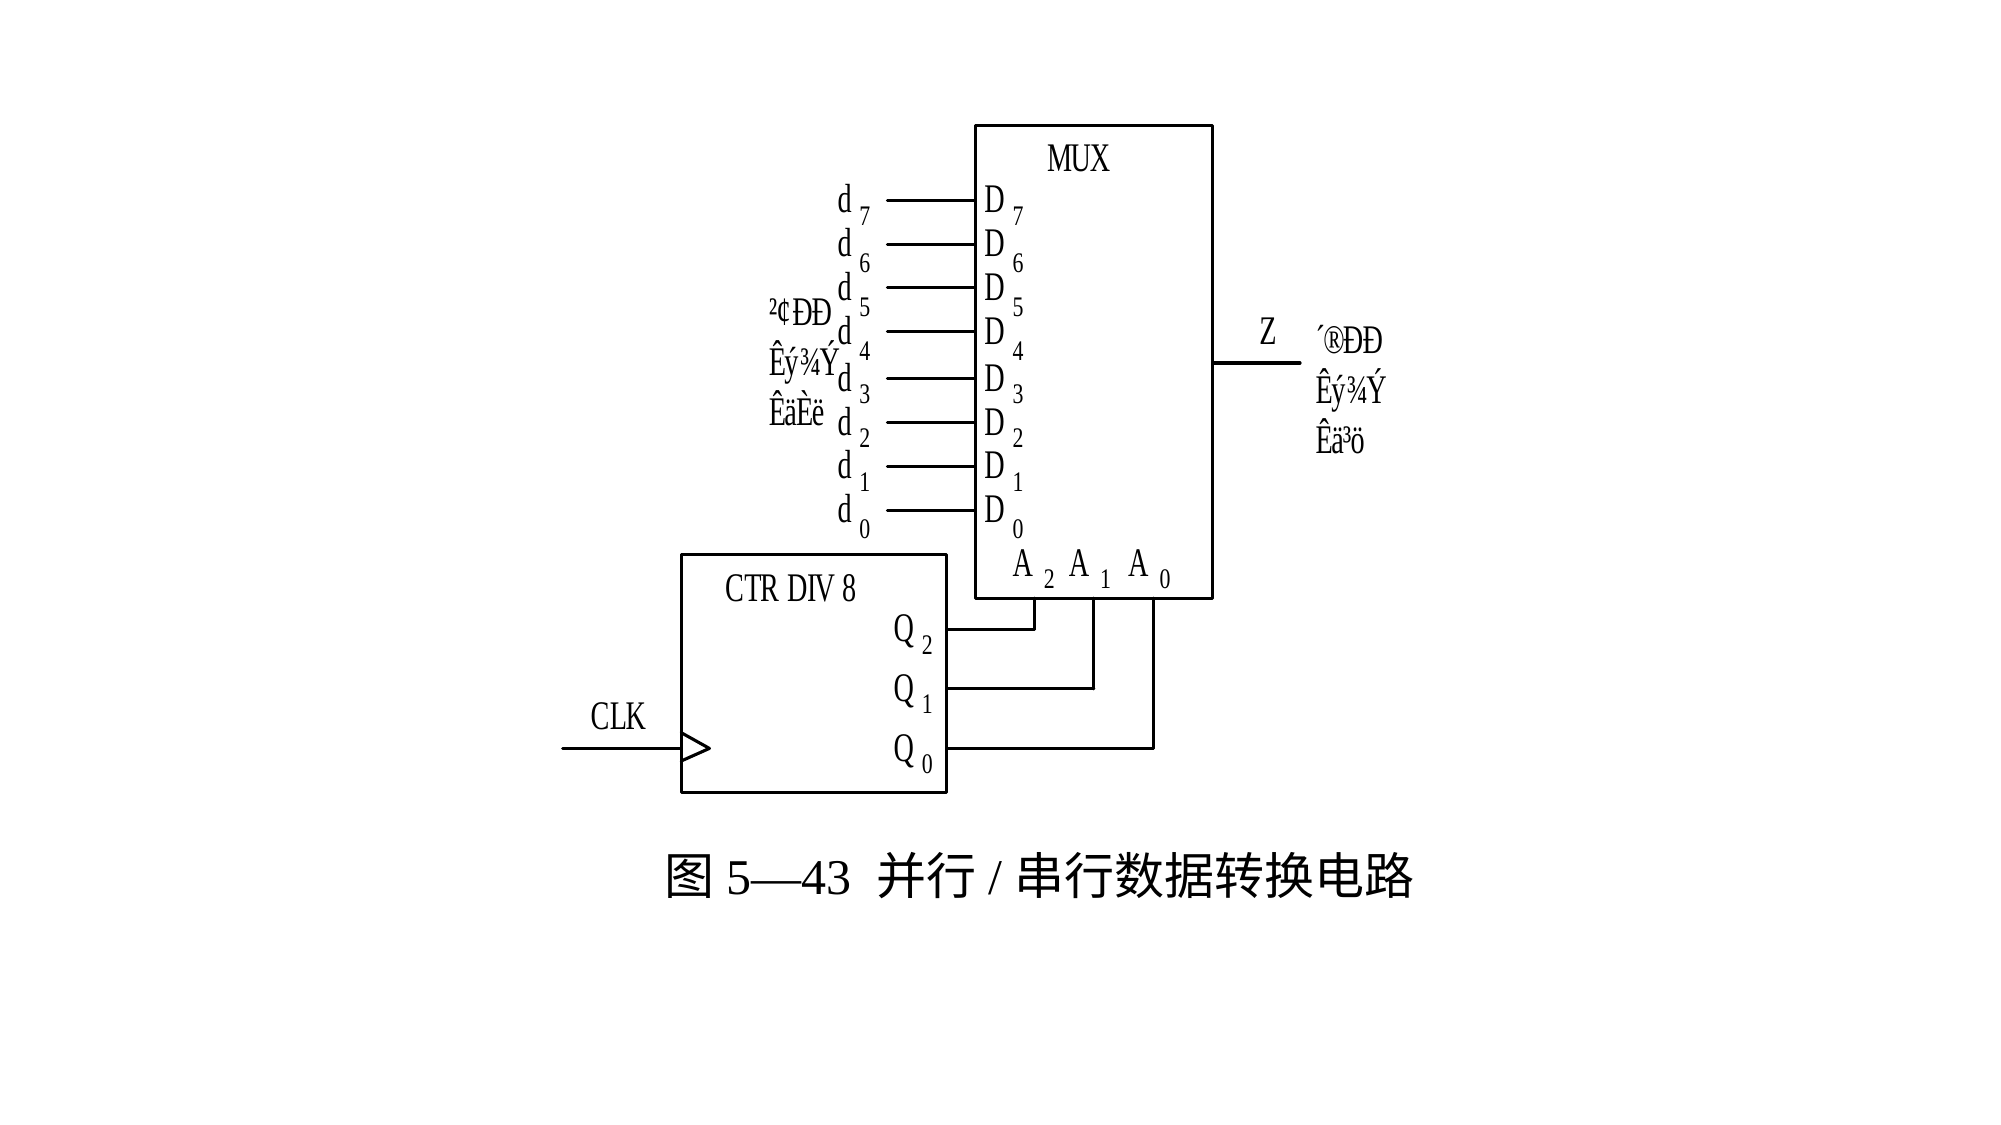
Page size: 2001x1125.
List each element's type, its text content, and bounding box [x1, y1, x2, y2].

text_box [549, 112, 1388, 805]
text_box 图5―43 并行/串行数据转换电路 [650, 837, 1525, 913]
